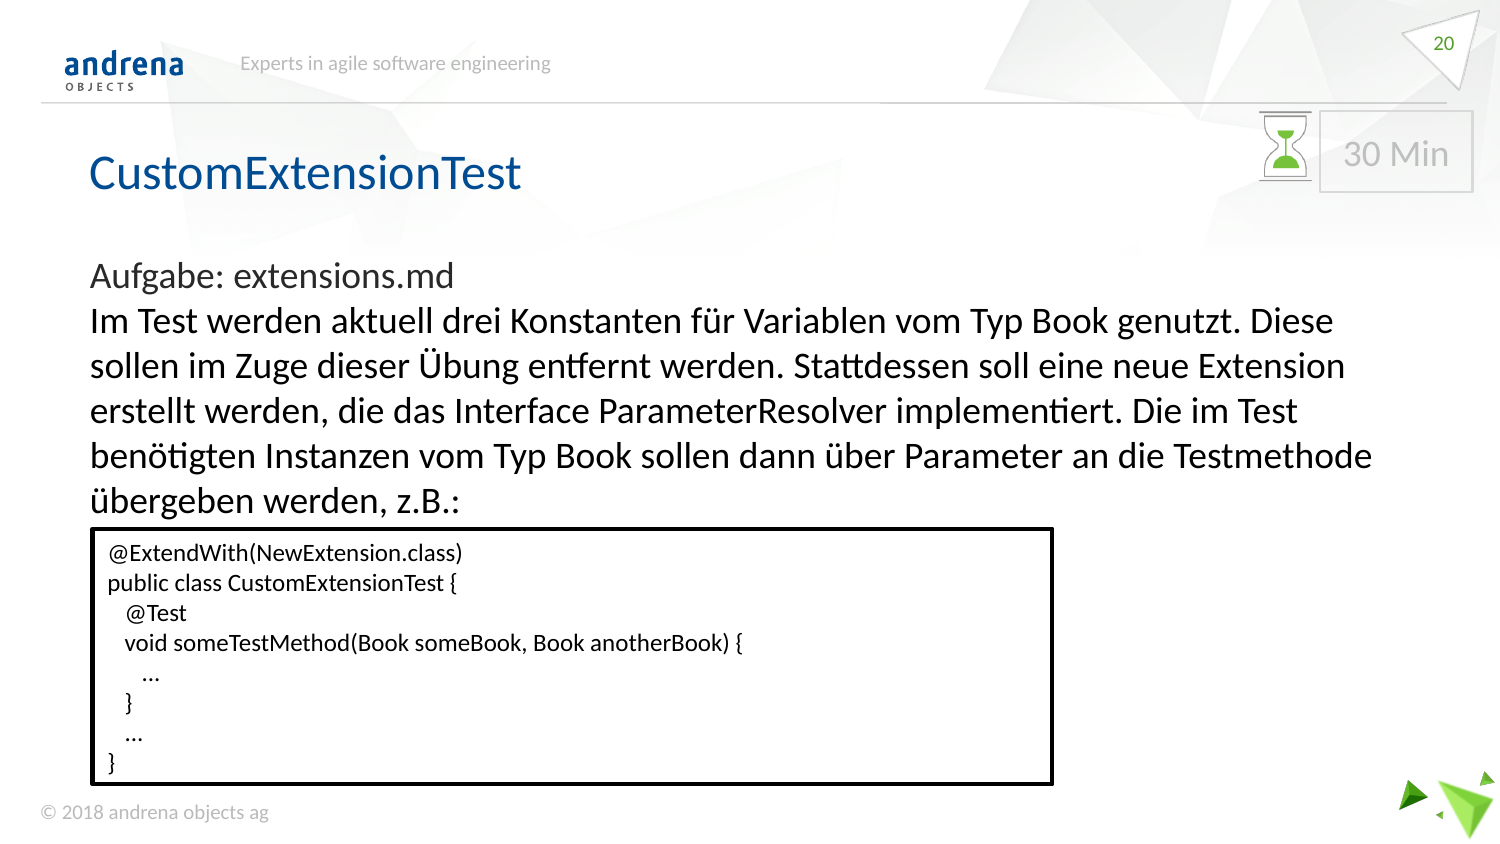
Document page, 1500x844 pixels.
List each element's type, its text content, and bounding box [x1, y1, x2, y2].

text_box 20 [1415, 29, 1473, 55]
text_box 30 Min [1318, 109, 1475, 194]
text_box [1320, 105, 1444, 109]
picture [1399, 771, 1495, 841]
text_box Aufgabe: extensions.md Im Test werden aktuell drei Konstanten für Variablen vom Typ Book genutzt. Diese sollen im Zuge dieser Übung entfernt werden. Stattdessen soll eine neue Extension erstellt werden, die das Interface ParameterResolver implementiert. Die im Test benötigten Instanzen vom Typ Book sollen dann über Parameter an die Testmethode übergeben werden, z.B.: [74, 243, 1402, 499]
text_box CustomExtensionTest [74, 105, 1169, 234]
text_box @ExtendWith(NewExtension.class) public class CustomExtensionTest { @Test void someTestMethod(Book someBook, Book anotherBook) { ... } ... } [90, 527, 1054, 786]
picture [0, 0, 1500, 298]
text_box Experts in agile software engineering [225, 40, 701, 84]
